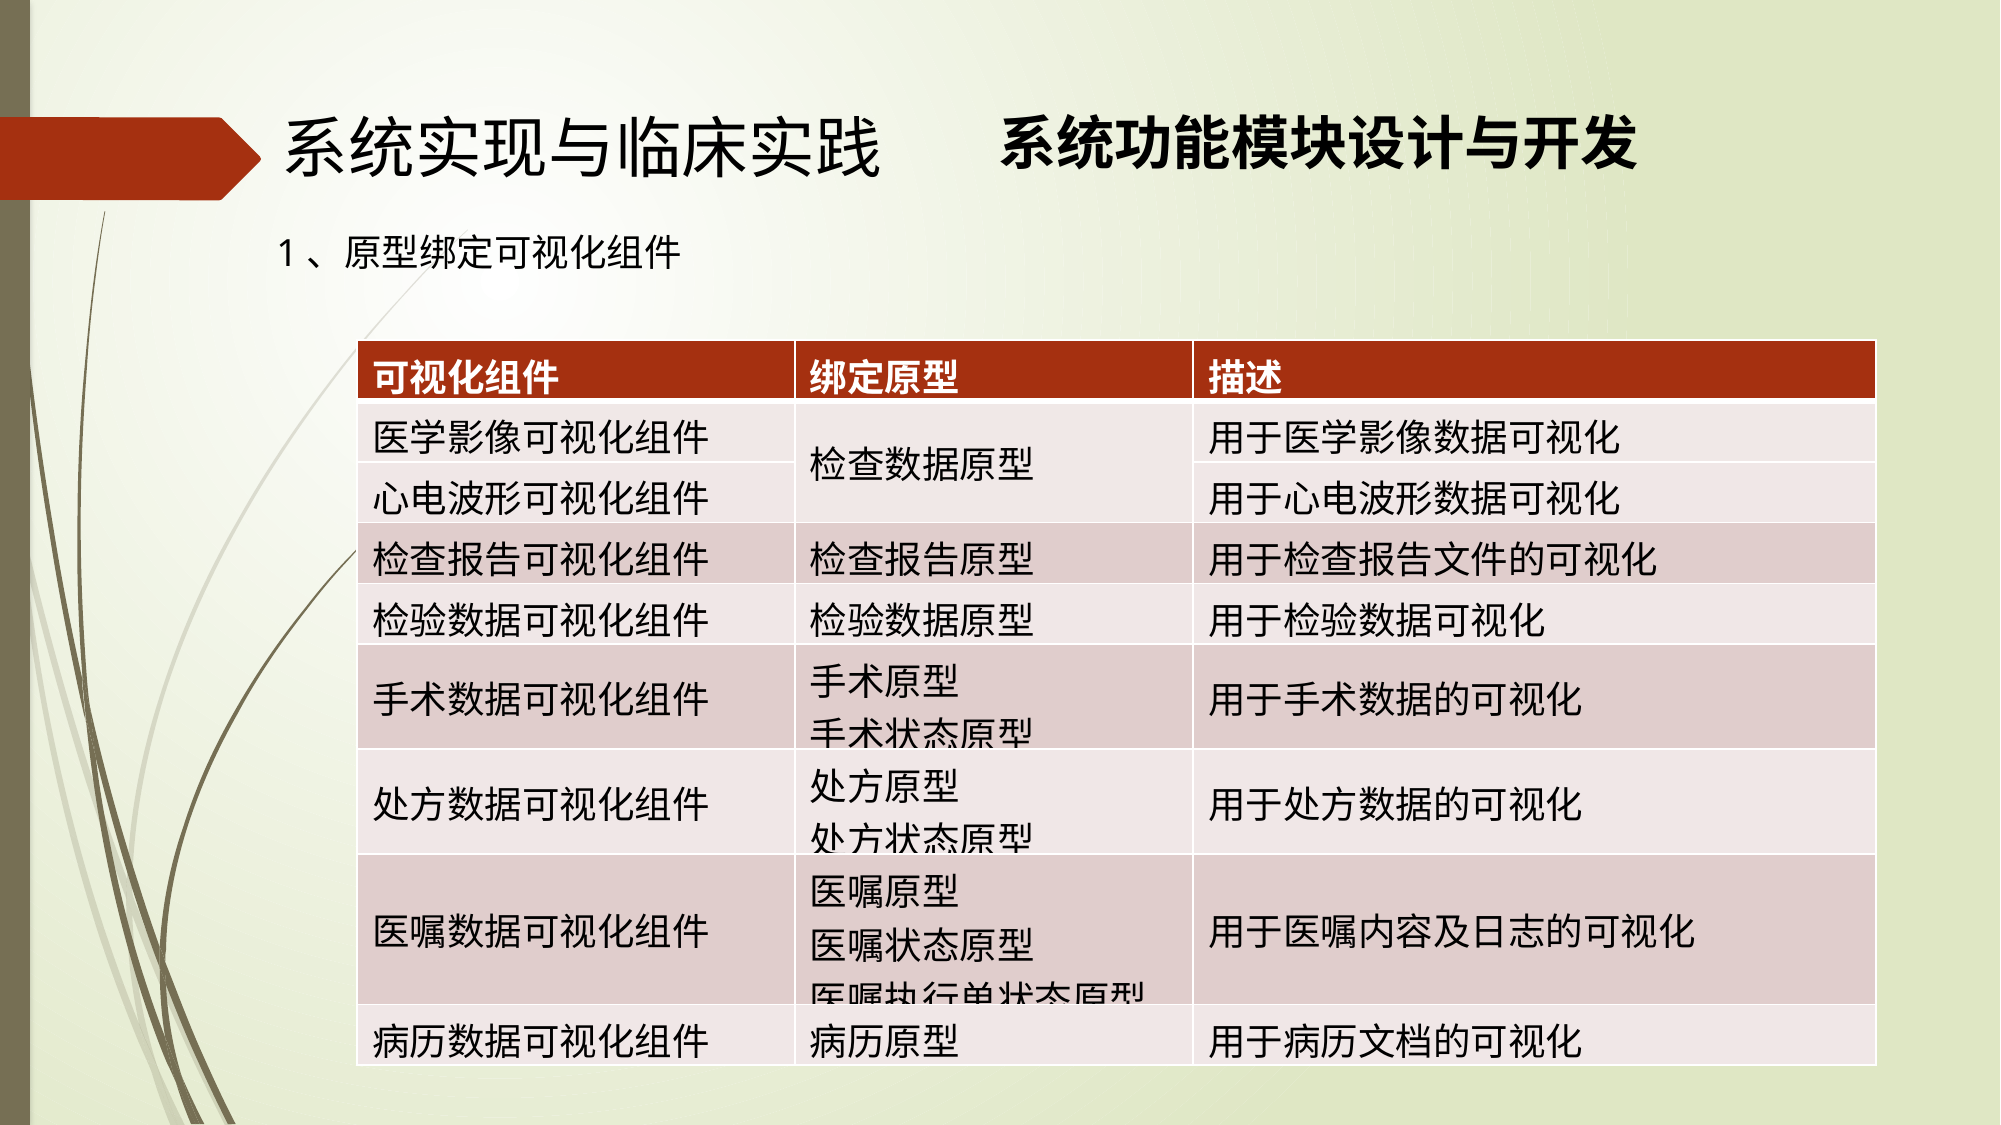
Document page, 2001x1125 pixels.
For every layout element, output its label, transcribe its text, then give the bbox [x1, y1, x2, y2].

table_cell 用于心电波形数据可视化 [1194, 463, 1875, 522]
table_cell 处方原型 处方状态原型 [796, 750, 1192, 853]
table_cell 检验数据原型 [796, 584, 1192, 643]
table_cell 用于医学影像数据可视化 [1194, 404, 1875, 461]
table_cell 病历数据可视化组件 [358, 1005, 794, 1064]
table_cell 医嘱原型 医嘱状态原型 医嘱执行单状态原型 [796, 855, 1192, 1004]
text_box 系统功能模块设计与开发 [983, 98, 1655, 184]
table_cell 医学影像可视化组件 [358, 404, 794, 461]
table_cell 用于病历文档的可视化 [1194, 1005, 1875, 1064]
table_header 绑定原型 [796, 341, 1192, 398]
table_cell 检验数据可视化组件 [358, 584, 794, 643]
table_cell 用于医嘱内容及日志的可视化 [1194, 855, 1875, 1004]
table_cell 用于检查报告文件的可视化 [1194, 523, 1875, 583]
table_cell 处方数据可视化组件 [358, 750, 794, 853]
table_cell 手术原型 手术状态原型 [796, 645, 1192, 748]
text_box 1、原型绑定可视化组件 [261, 221, 697, 281]
text_box 系统实现与临床实践 [266, 98, 898, 194]
table_cell 医嘱数据可视化组件 [358, 855, 794, 1004]
table_cell 用于处方数据的可视化 [1194, 750, 1875, 853]
table_cell 病历原型 [796, 1005, 1192, 1064]
table_header 可视化组件 [358, 341, 794, 398]
table_cell 用于手术数据的可视化 [1194, 645, 1875, 748]
table_cell 检查报告可视化组件 [358, 523, 794, 583]
table_header 描述 [1194, 341, 1875, 398]
table_cell 检查报告原型 [796, 523, 1192, 583]
table_cell 手术数据可视化组件 [358, 645, 794, 748]
table_cell 用于检验数据可视化 [1194, 584, 1875, 643]
table_cell 检查数据原型 [796, 404, 1192, 522]
table_cell 心电波形可视化组件 [358, 463, 794, 522]
